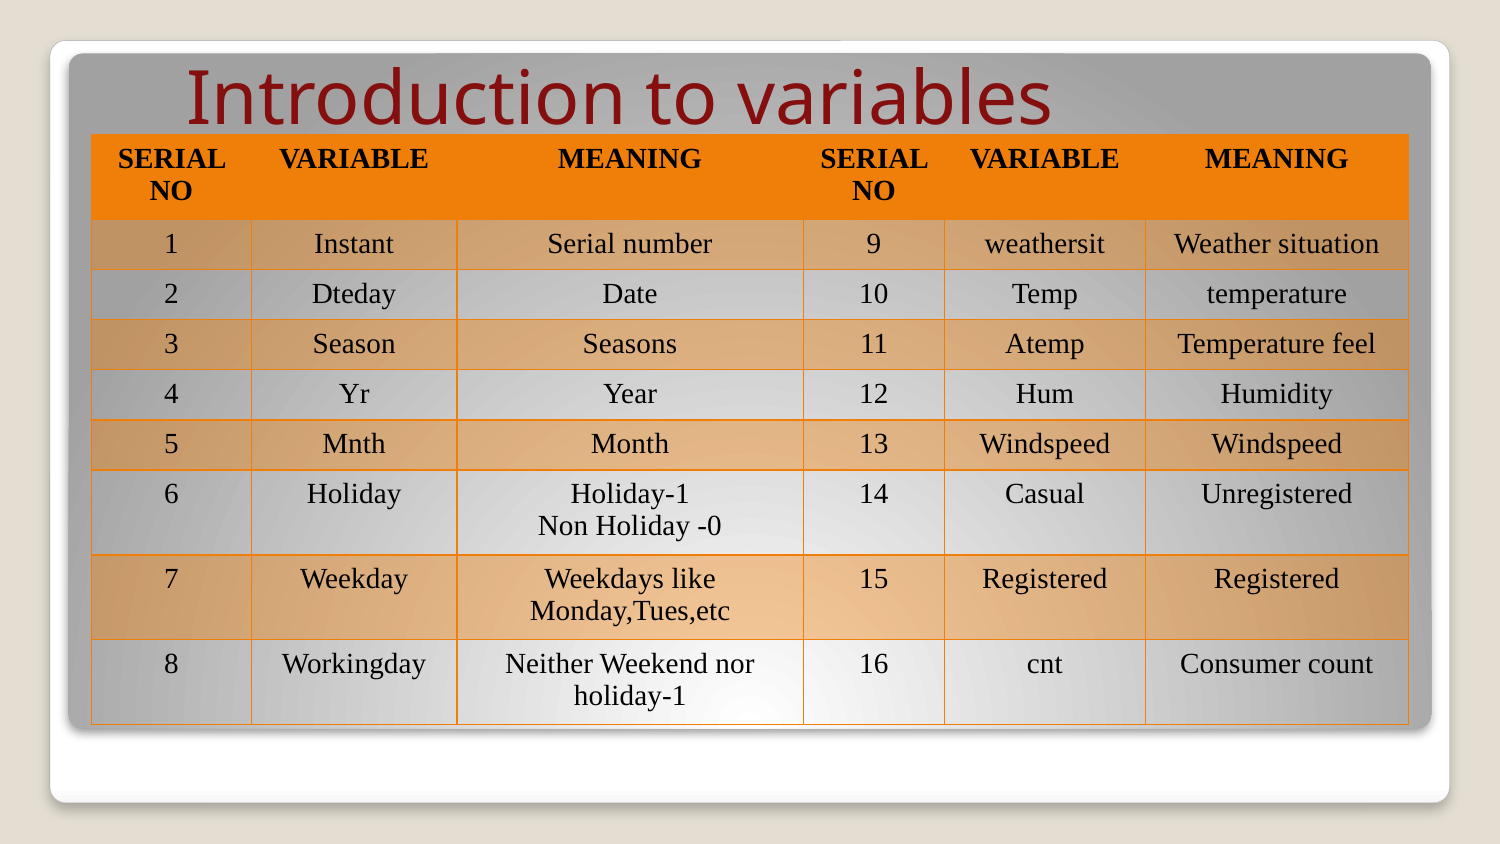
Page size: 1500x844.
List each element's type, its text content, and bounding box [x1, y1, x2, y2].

table_cell Serial number [458, 220, 803, 269]
table_header MEANING [458, 135, 803, 219]
table_cell 3 [92, 320, 251, 369]
table_cell 11 [804, 320, 944, 369]
table_header SERIAL NO [804, 135, 944, 219]
table_cell Humidity [1146, 370, 1408, 419]
table_cell 2 [92, 270, 251, 319]
table_cell Instant [252, 220, 456, 269]
table_cell 16 [804, 640, 944, 724]
table_header MEANING [1146, 135, 1408, 219]
table_cell 9 [804, 220, 944, 269]
table_cell Registered [1146, 556, 1408, 639]
table_cell 4 [92, 370, 251, 419]
table_cell cnt [945, 640, 1145, 724]
table_cell 5 [92, 421, 251, 469]
table_header VARIABLE [945, 135, 1145, 219]
table_cell Temperature feel [1146, 320, 1408, 369]
table_cell Year [458, 370, 803, 419]
table_cell Consumer count [1146, 640, 1408, 724]
table_cell Hum [945, 370, 1145, 419]
table_header SERIAL NO [92, 135, 251, 219]
table_cell 8 [92, 640, 251, 724]
table_cell 13 [804, 421, 944, 469]
table_cell Holiday [252, 471, 456, 554]
table_cell 12 [804, 370, 944, 419]
table_cell Month [458, 421, 803, 469]
table_cell Season [252, 320, 456, 369]
table_cell Windspeed [945, 421, 1145, 469]
table_cell weathersit [945, 220, 1145, 269]
table_cell 7 [92, 556, 251, 639]
table_cell Holiday-1 Non Holiday -0 [458, 471, 803, 554]
table_cell Workingday [252, 640, 456, 724]
table_cell 15 [804, 556, 944, 639]
table_cell Neither Weekend nor holiday-1 [458, 640, 803, 724]
table_cell Seasons [458, 320, 803, 369]
table_cell Atemp [945, 320, 1145, 369]
table_cell Temp [945, 270, 1145, 319]
table_cell Weekday [252, 556, 456, 639]
table_cell 10 [804, 270, 944, 319]
table_cell Casual [945, 471, 1145, 554]
table_cell Date [458, 270, 803, 319]
text_box Introduction to variables [171, 42, 1255, 134]
table_cell Mnth [252, 421, 456, 469]
table_cell Dteday [252, 270, 456, 319]
table_cell Weekdays like Monday,Tues,etc [458, 556, 803, 639]
table_cell Registered [945, 556, 1145, 639]
table_cell Weather situation [1146, 220, 1408, 269]
table_cell Windspeed [1146, 421, 1408, 469]
table_cell 1 [92, 220, 251, 269]
table_header VARIABLE [252, 135, 456, 219]
table_cell 6 [92, 471, 251, 554]
table_cell temperature [1146, 270, 1408, 319]
table_cell Yr [252, 370, 456, 419]
table_cell 14 [804, 471, 944, 554]
table_cell Unregistered [1146, 471, 1408, 554]
